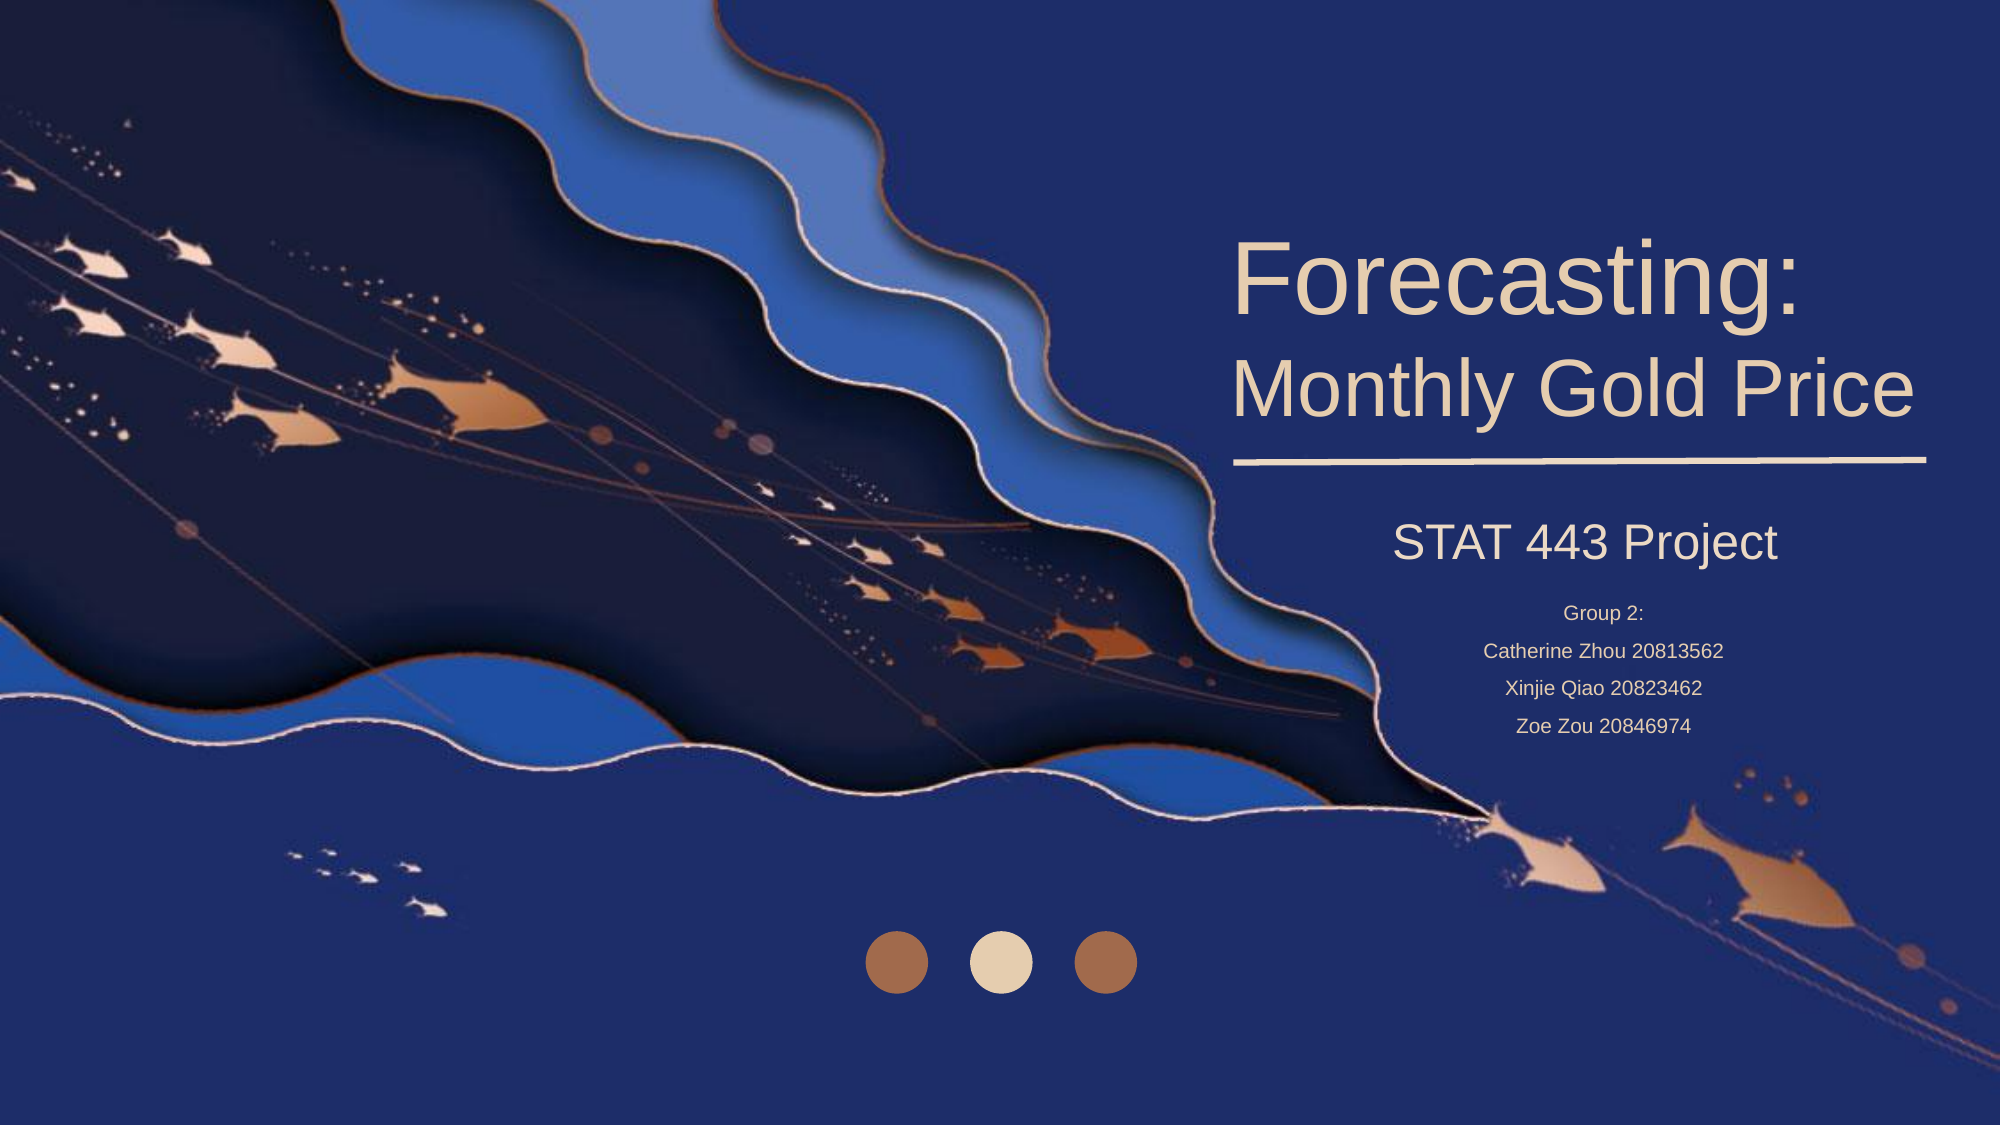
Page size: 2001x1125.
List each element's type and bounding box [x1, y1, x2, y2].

picture [0, 0, 2000, 1125]
text_box [1214, 202, 1948, 778]
